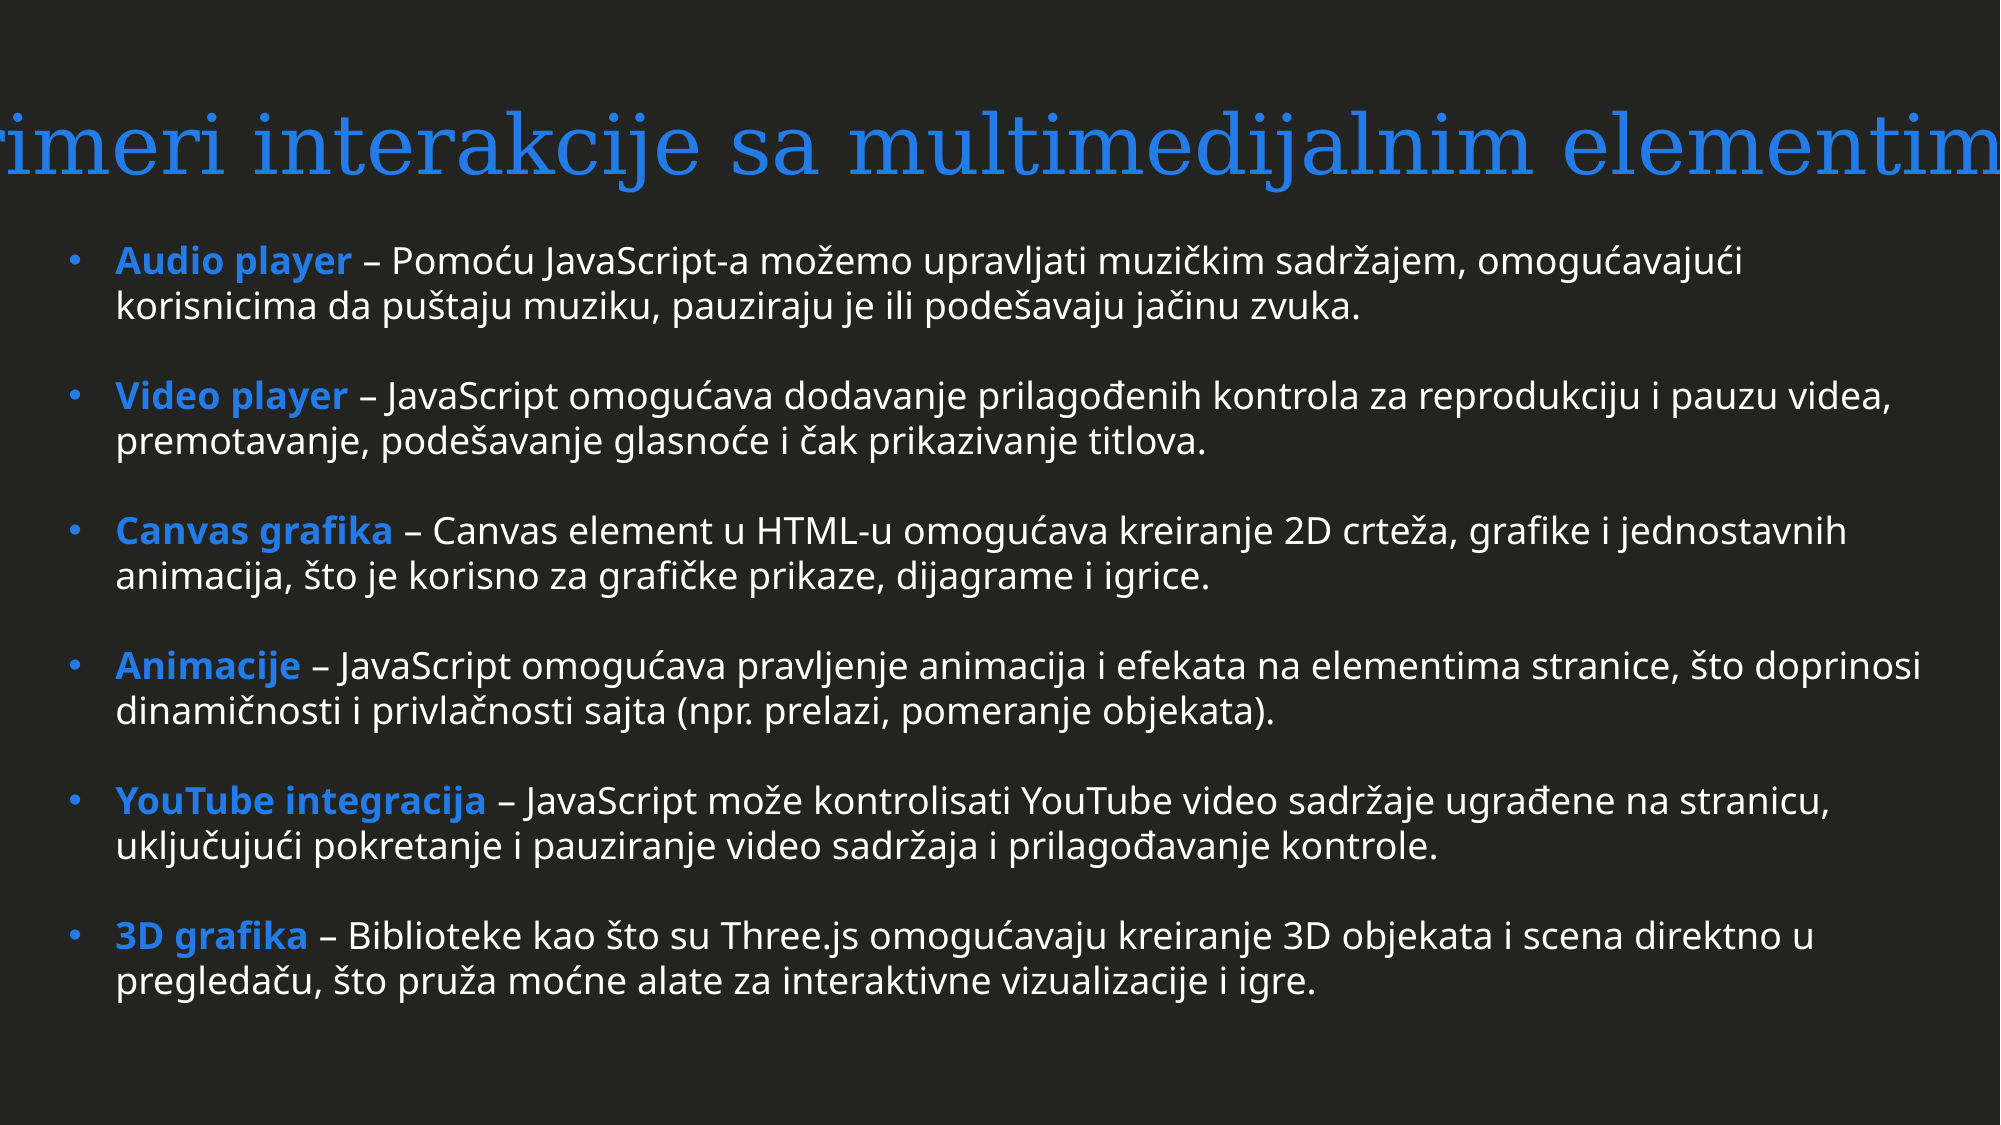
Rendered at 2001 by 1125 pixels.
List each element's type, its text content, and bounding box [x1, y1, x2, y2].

text_box Primeri interakcije sa multimedijalnim elementima [0, 83, 2000, 199]
text_box Audio player – Pomoću JavaScript-a možemo upravljati muzičkim sadržajem, omogućavajući korisnicima da puštaju muziku, pauziraju je ili podešavaju jačinu zvuka. Video player – JavaScript omogućava dodavanje prilagođenih kontrola za reprodukciju i pauzu videa, premotavanje, podešavanje glasnoće i čak prikazivanje titlova. Canvas grafika – Canvas element u HTML-u omogućava kreiranje 2D crteža, grafike i jednostavnih animacija, što je korisno za grafičke prikaze, dijagrame i igrice. Animacije – JavaScript omogućava pravljenje animacija i efekata na elementima stranice, što doprinosi dinamičnosti i privlačnosti sajta (npr. prelazi, pomeranje objekata). YouTube integracija – JavaScript može kontrolisati YouTube video sadržaje ugrađene na stranicu, uključujući pokretanje i pauziranje video sadržaja i prilagođavanje kontrole. 3D grafika – Biblioteke kao što su Three.js omogućavaju kreiranje 3D objekata i scena direktno u pregledaču, što pruža moćne alate za interaktivne vizualizacije i igre. [53, 229, 1960, 1010]
